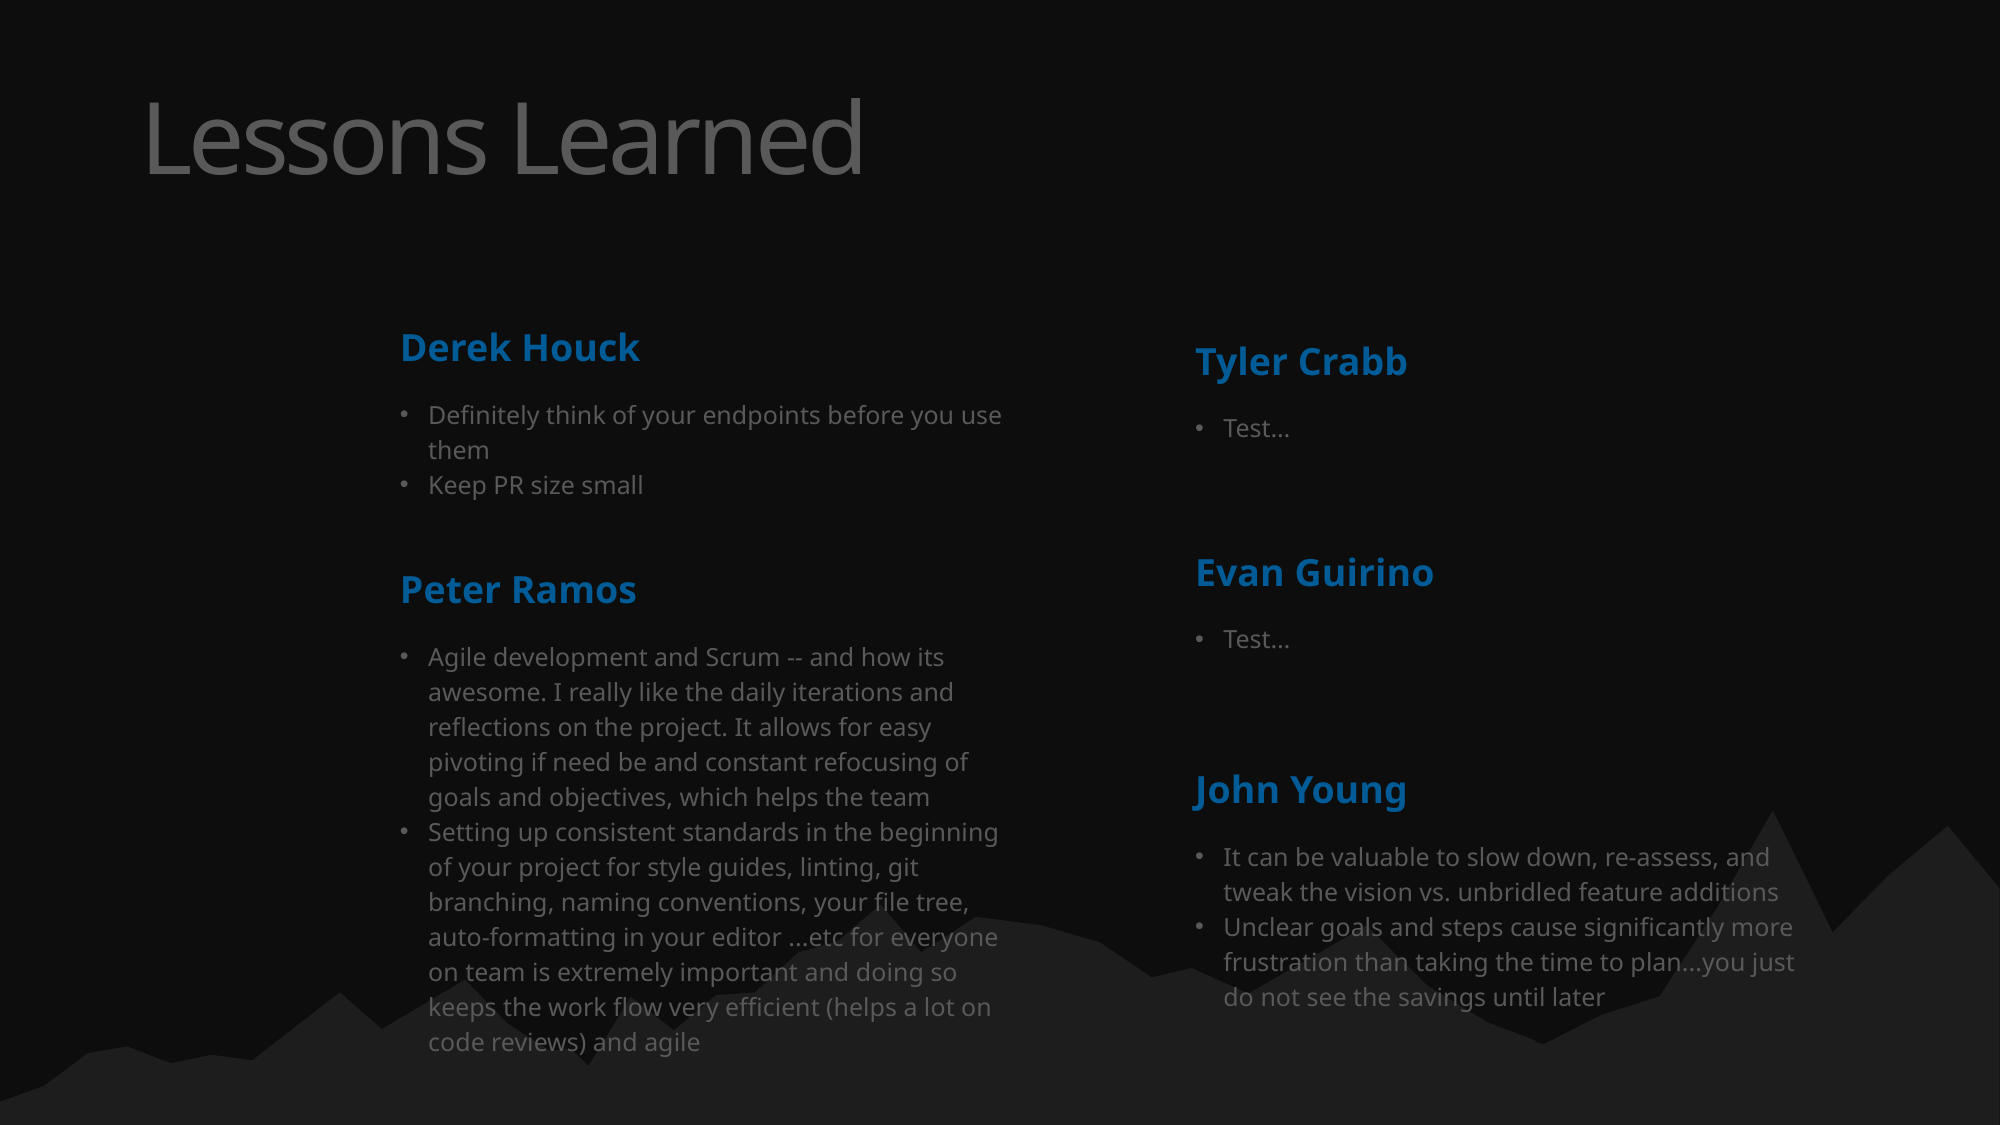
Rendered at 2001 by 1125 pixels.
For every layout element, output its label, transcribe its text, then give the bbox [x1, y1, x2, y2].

text_box Peter Ramos Agile development and Scrum -- and how its awesome. I really like the daily iterations and reflections on the project. It allows for easy pivoting if need be and constant refocusing of goals and objectives, which helps the team Setting up consistent standards in the beginning of your project for style guides, linting, git branching, naming conventions, your file tree, auto-formatting in your editor ...etc for everyone on team is extremely important and doing so keeps the work flow very efficient (helps a lot on code reviews) and agile [354, 709, 1076, 921]
text_box Tyler Crabb Test… [1149, 304, 1871, 484]
text_box Derek Houck Definitely think of your endpoints before you use them Keep PR size small [354, 308, 1076, 523]
text_box Evan Guirino Test… [1149, 499, 1871, 711]
title Lessons Learned [129, 97, 1870, 188]
text_box John Young It can be valuable to slow down, re-assess, and tweak the vision vs. unbridled feature additions Unclear goals and steps cause significantly more frustration than taking the time to plan...you just do not see the savings until later [1149, 786, 1871, 998]
